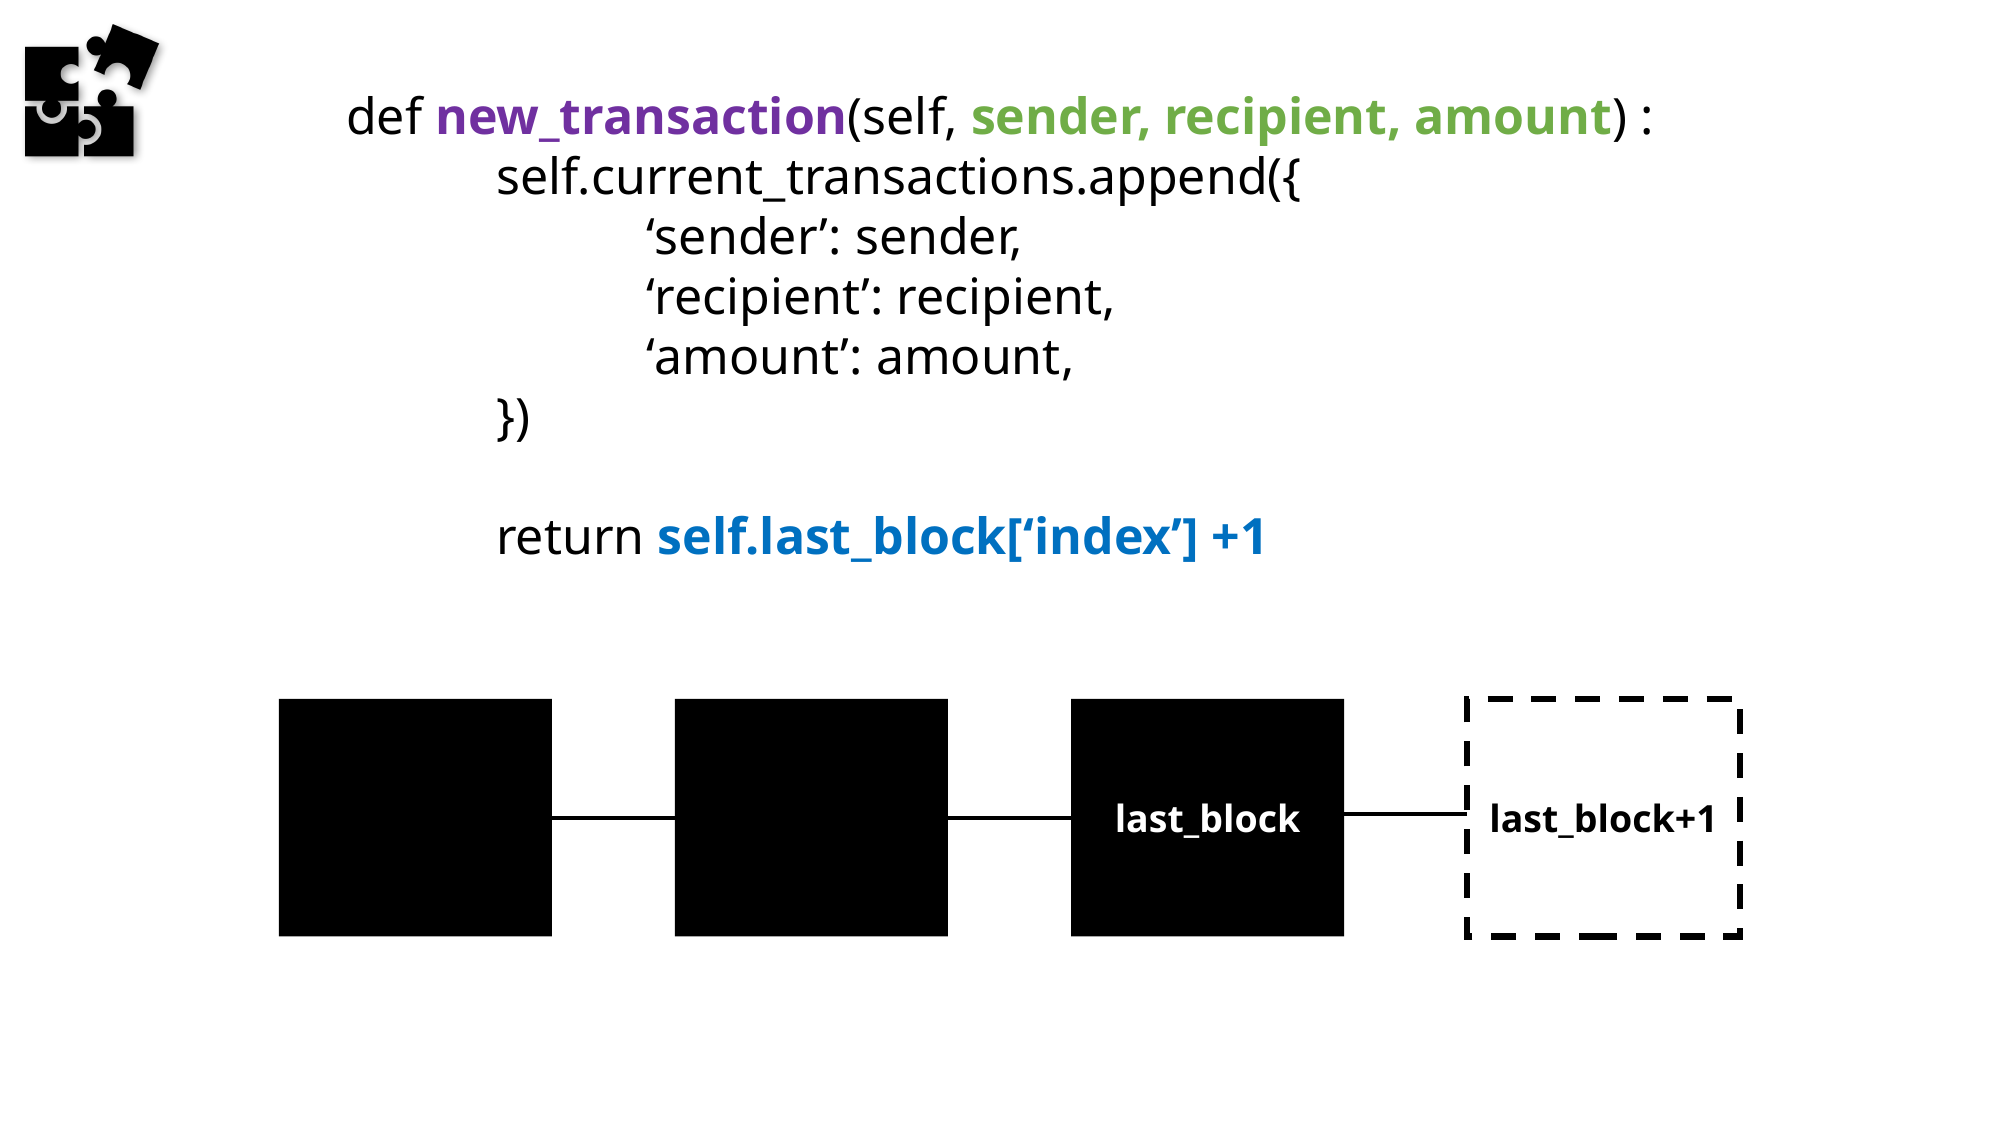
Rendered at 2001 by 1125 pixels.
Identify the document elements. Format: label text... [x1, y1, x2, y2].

text_box [674, 698, 949, 938]
text_box def new_transaction(self, sender, recipient, amount) : self.current_transactions.append({ ‘sender’: sender, ‘recipient’: recipient, ‘amount’: amount, }) return self.last_block[‘index’] +1 [331, 17, 1669, 693]
picture [0, 0, 183, 183]
text_box last_block+1 [1466, 698, 1741, 938]
text_box [278, 698, 553, 938]
text_box last_block [1070, 698, 1345, 938]
